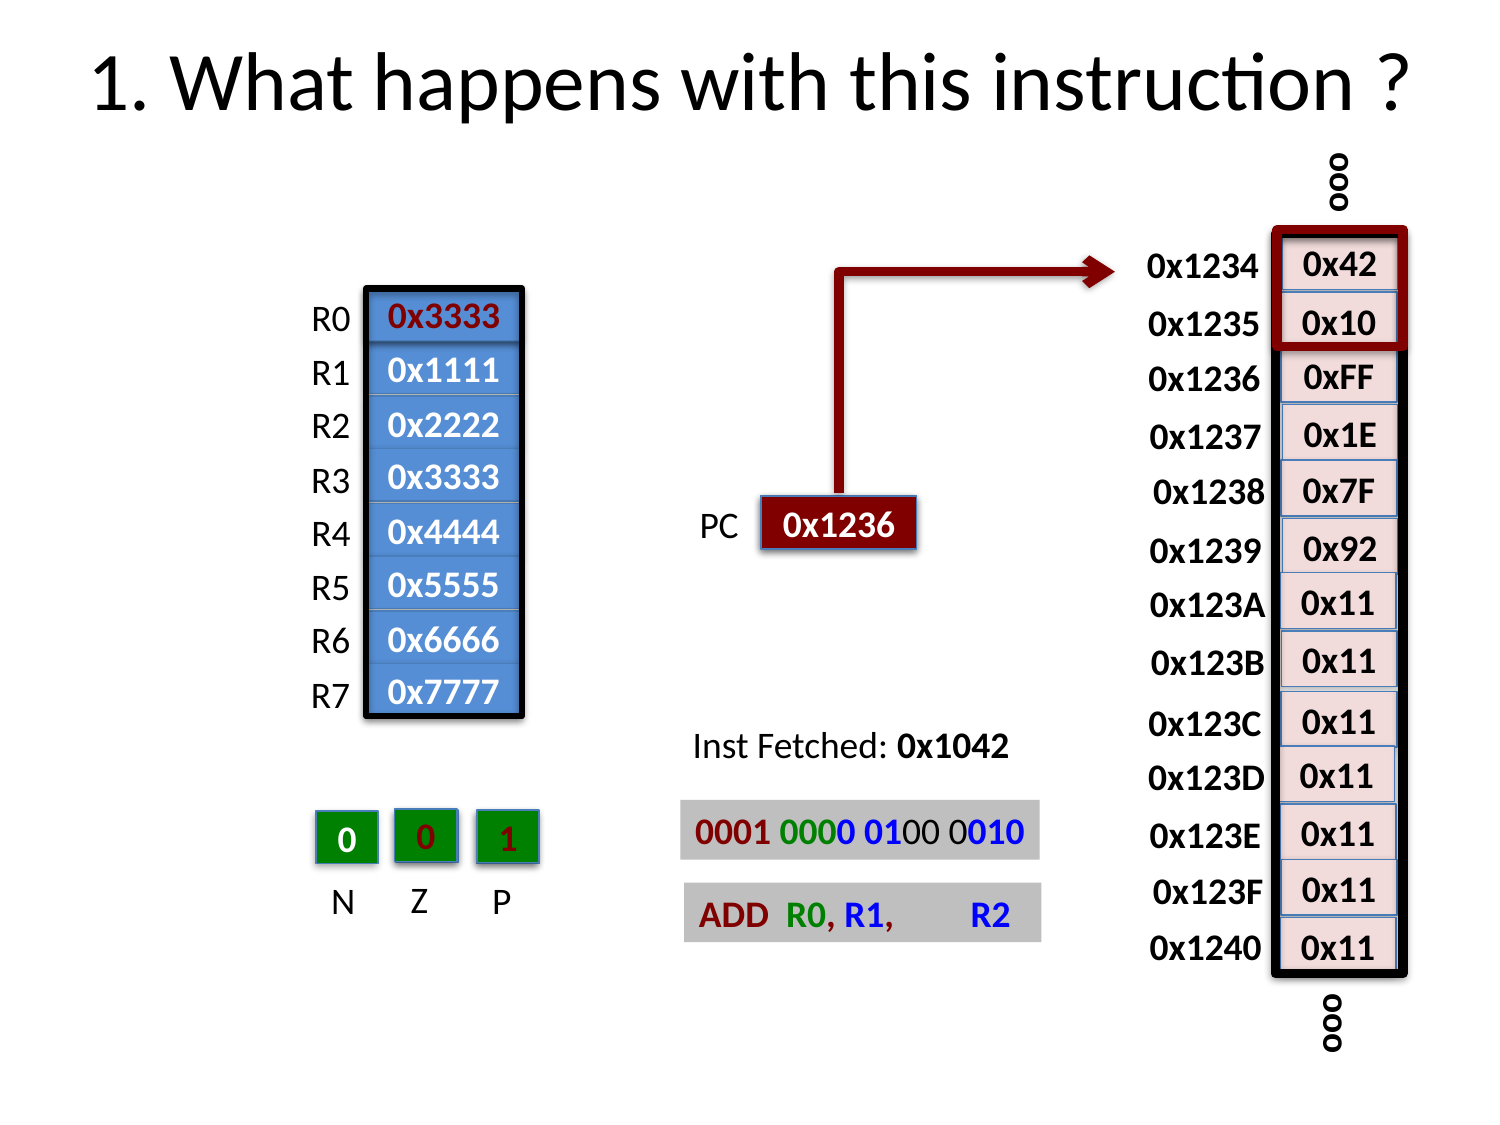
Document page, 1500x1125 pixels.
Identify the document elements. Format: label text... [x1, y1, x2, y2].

text_box 0x1234 [1132, 233, 1271, 294]
text_box N [316, 869, 371, 930]
text_box ADD R0, R1, R2 [684, 882, 1042, 943]
text_box 0x123D [1133, 745, 1269, 806]
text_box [866, 243, 1088, 521]
text_box 1 [476, 809, 540, 863]
text_box 0 [315, 810, 379, 864]
text_box ooo [1308, 978, 1369, 1089]
text_box 0x123B [1136, 630, 1269, 691]
text_box 0x1237 [1134, 404, 1269, 465]
text_box R0 [296, 286, 363, 340]
text_box 0x1235 [1133, 292, 1269, 346]
text_box P [477, 871, 527, 930]
text_box R4 [296, 501, 360, 555]
text_box R2 [296, 393, 360, 448]
text_box R5 [296, 555, 360, 608]
text_box 0x123F [1138, 859, 1269, 915]
text_box 1. What happens with this instruction ? [72, 20, 1429, 135]
text_box R6 [296, 608, 360, 663]
text_box 0x123A [1135, 572, 1269, 633]
text_box Inst Fetched: 0x1042 0001 0000 0100 0010 [678, 713, 1038, 863]
text_box [1276, 229, 1404, 347]
text_box 0001 0000 0100 0010 [680, 799, 1040, 860]
text_box ooo [1315, 137, 1375, 228]
text_box 0 [394, 808, 458, 862]
text_box [366, 288, 523, 717]
text_box 0x1238 [1138, 460, 1269, 518]
text_box Z [395, 869, 444, 928]
text_box R7 [296, 663, 365, 724]
text_box 0x1236 [1133, 346, 1269, 407]
text_box R3 [296, 448, 360, 501]
text_box [1274, 353, 1404, 974]
text_box 0x123E [1134, 804, 1269, 864]
text_box R1 [296, 340, 360, 393]
text_box 0x123C [1133, 691, 1269, 745]
text_box PC [684, 493, 754, 553]
text_box 0x1236 [760, 496, 917, 550]
text_box 0x1240 [1134, 915, 1270, 976]
text_box 0x1239 [1134, 518, 1269, 578]
